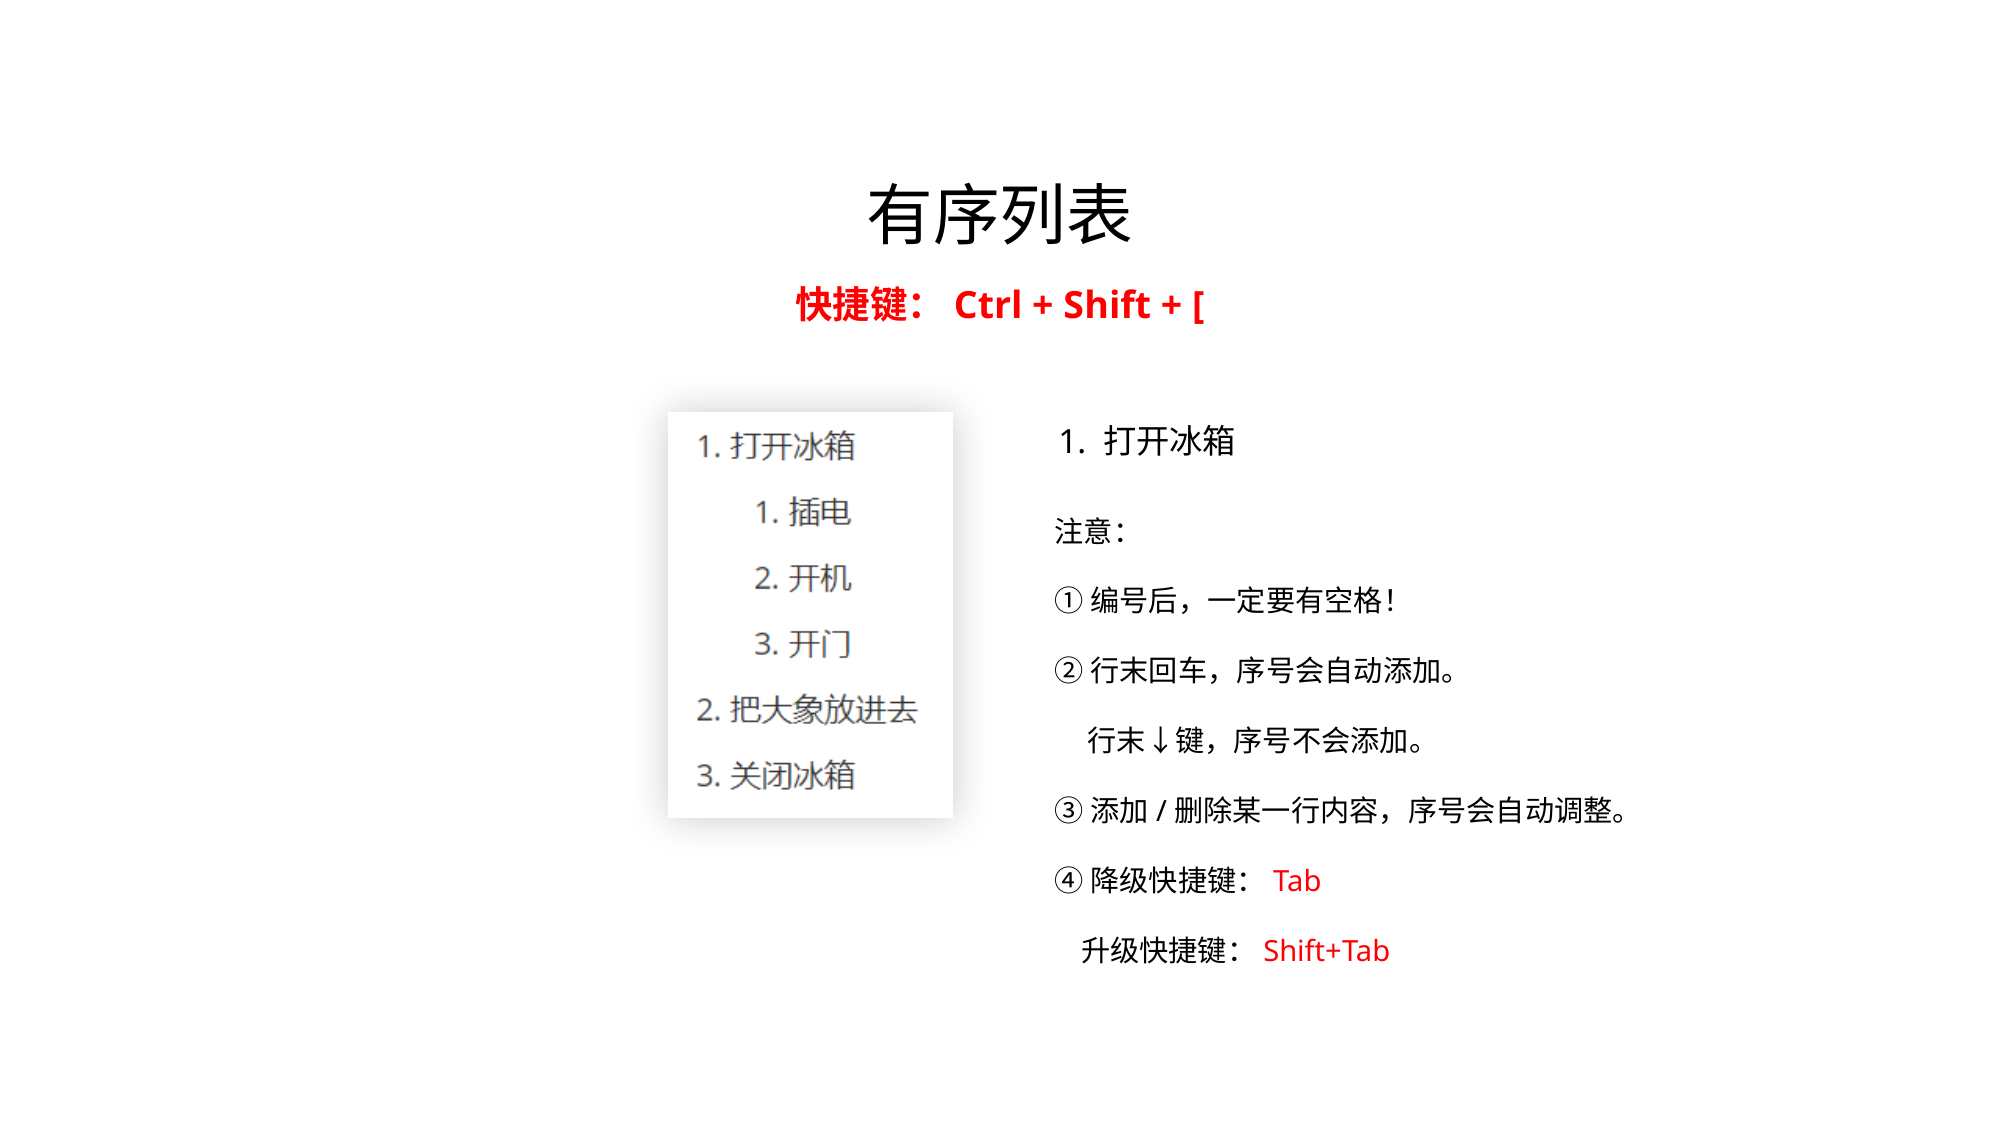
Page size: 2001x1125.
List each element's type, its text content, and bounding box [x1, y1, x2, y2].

text_box 有序列表 [547, 165, 1453, 261]
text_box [1047, 412, 1649, 971]
picture [667, 412, 953, 818]
text_box 快捷键：Ctrl + Shift + [ [780, 273, 1220, 334]
